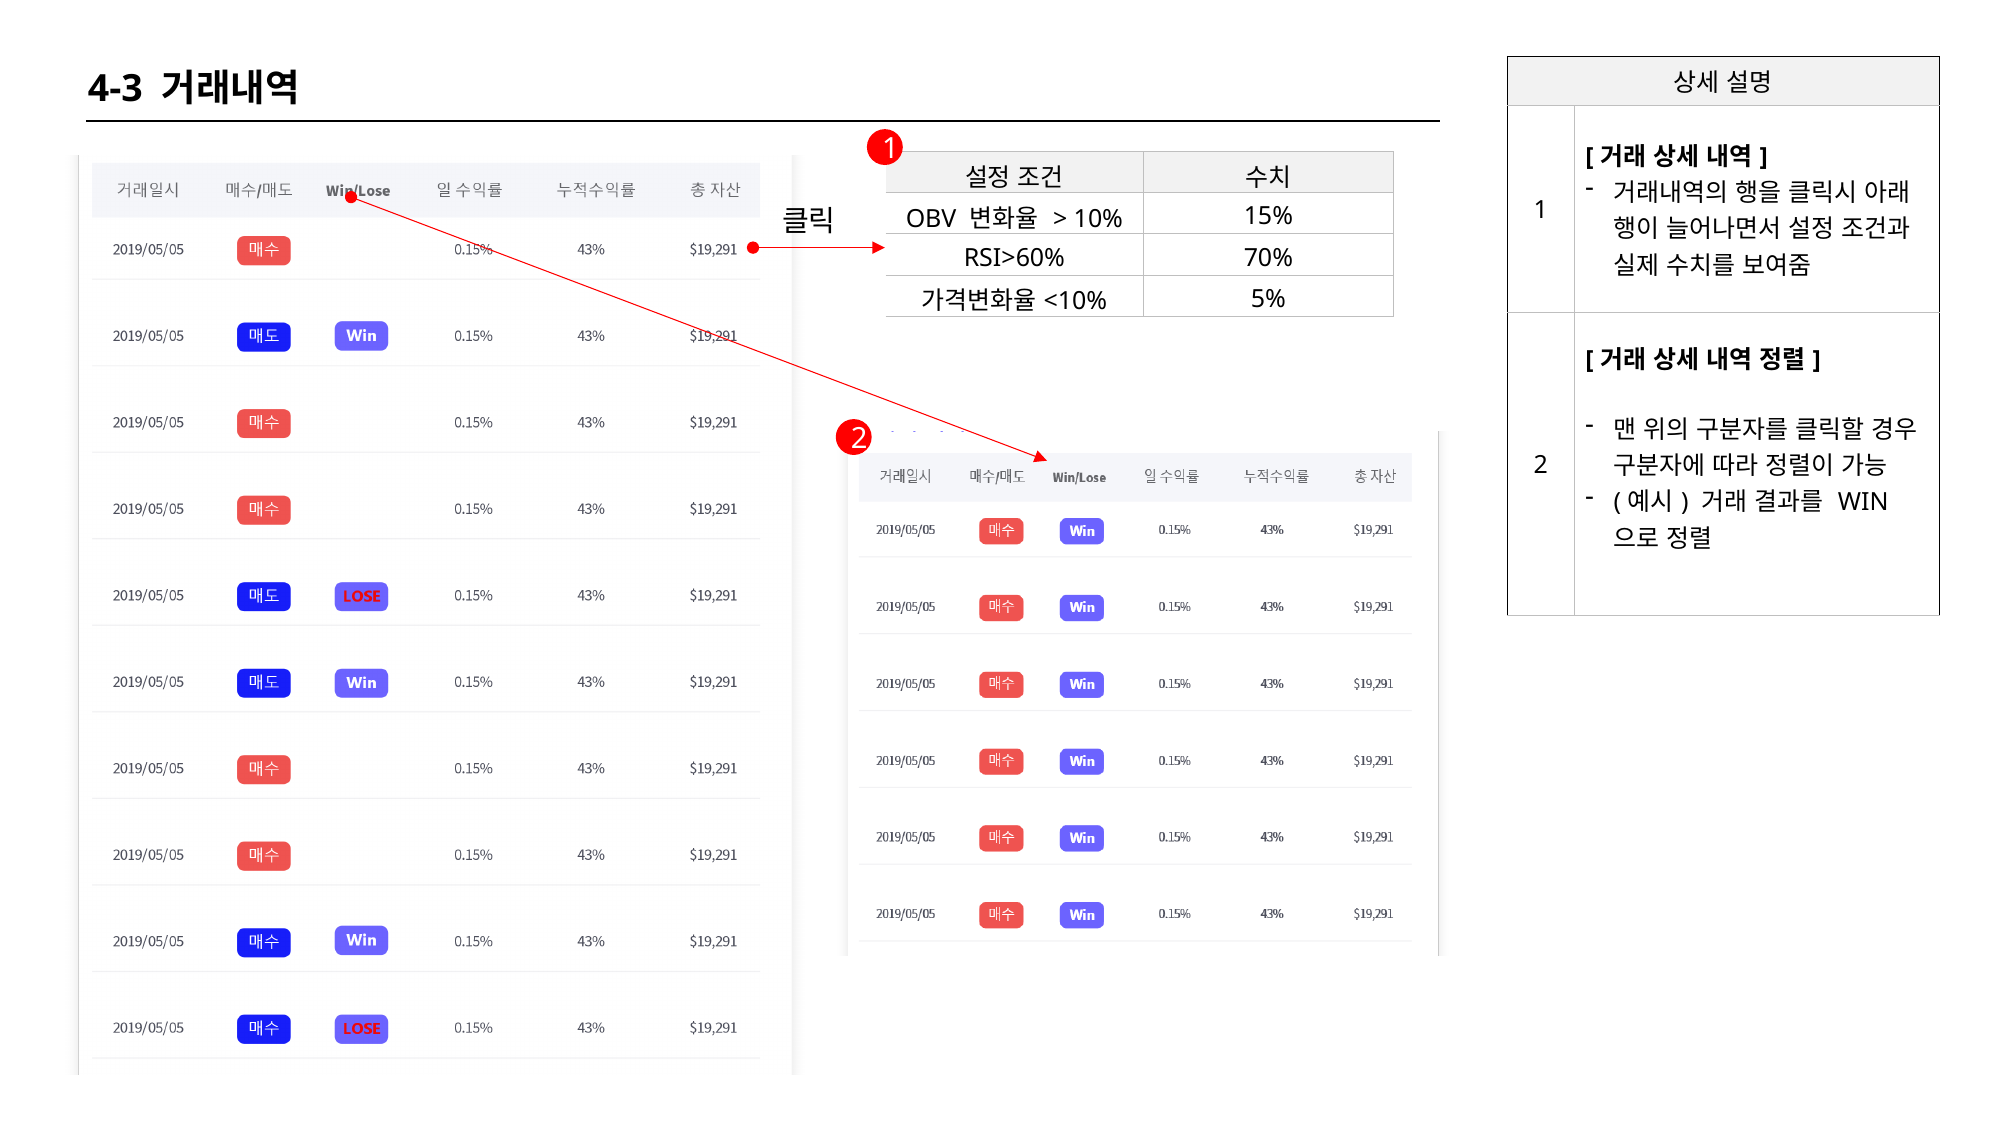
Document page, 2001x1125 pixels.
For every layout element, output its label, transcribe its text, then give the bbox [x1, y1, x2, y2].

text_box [351, 197, 1047, 461]
table_cell [거래 상세 내역] 거래내역의 행을 클릭시 아래 행이 늘어나면서 설정 조건과 실제 수치를 보여줌 [1575, 106, 1939, 312]
table_header 설정 조건 [886, 152, 1143, 192]
text_box 1 [866, 129, 903, 166]
table_cell OBV 변화율 > 10% [886, 193, 1143, 233]
table_cell 15% [1144, 193, 1393, 233]
table_cell RSI>60% [1047, 234, 1143, 275]
table_cell 70% [1144, 234, 1393, 275]
table_header 상세 설명 [1508, 57, 1939, 105]
text_box 4-3 거래내역 [73, 56, 1427, 117]
table_cell 5% [1144, 276, 1393, 316]
table_cell [거래 상세 내역 정렬] 맨 위의 구분자를 클릭할 경우 구분자에 따라 정렬이 가능 (예시) 거래 결과를 WIN으로 정렬 [1575, 313, 1939, 615]
table_cell 가격변화율<10% [1047, 276, 1143, 316]
table_cell 1 [1508, 106, 1574, 312]
table_cell 2 [1508, 313, 1574, 615]
picture [60, 155, 1449, 1075]
table_header 수치 [1144, 152, 1393, 192]
